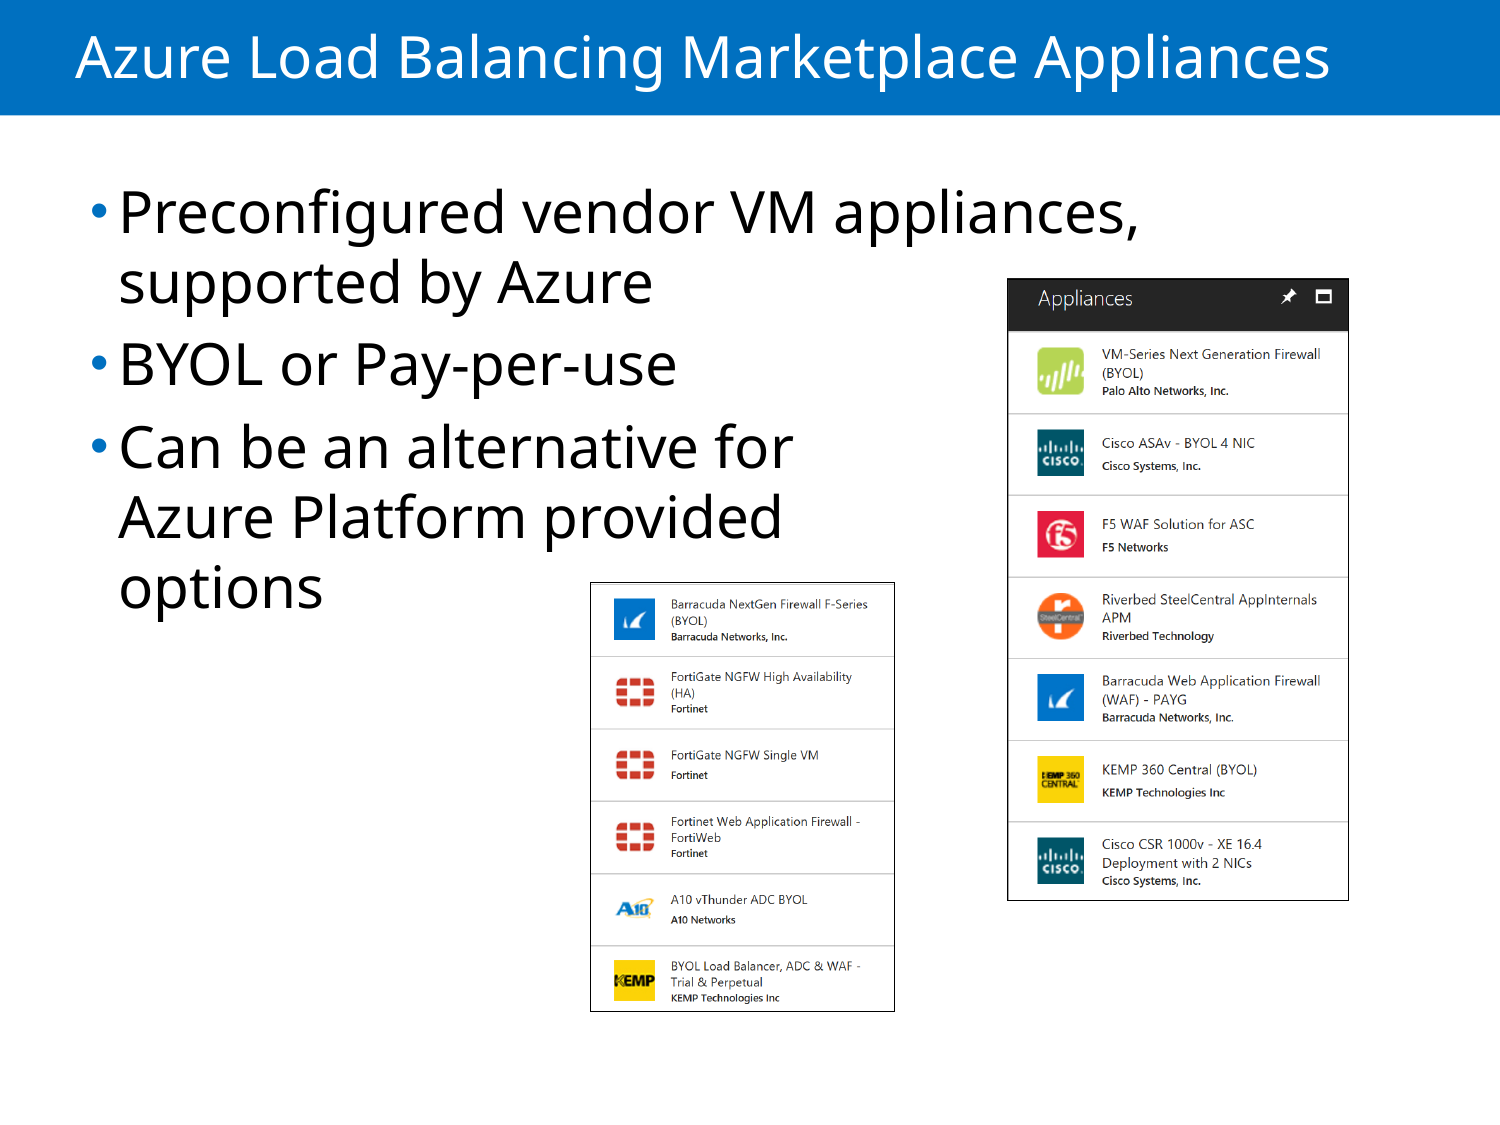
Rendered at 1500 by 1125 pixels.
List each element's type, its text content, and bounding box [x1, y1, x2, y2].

text_box Preconfigured vendor VM appliances, supported by Azure BYOL or Pay-per-use Can be an alternative for Azure Platform provided options [75, 167, 1408, 1012]
title Azure Load Balancing Marketplace Appliances [75, 0, 1351, 122]
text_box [589, 278, 1350, 1013]
